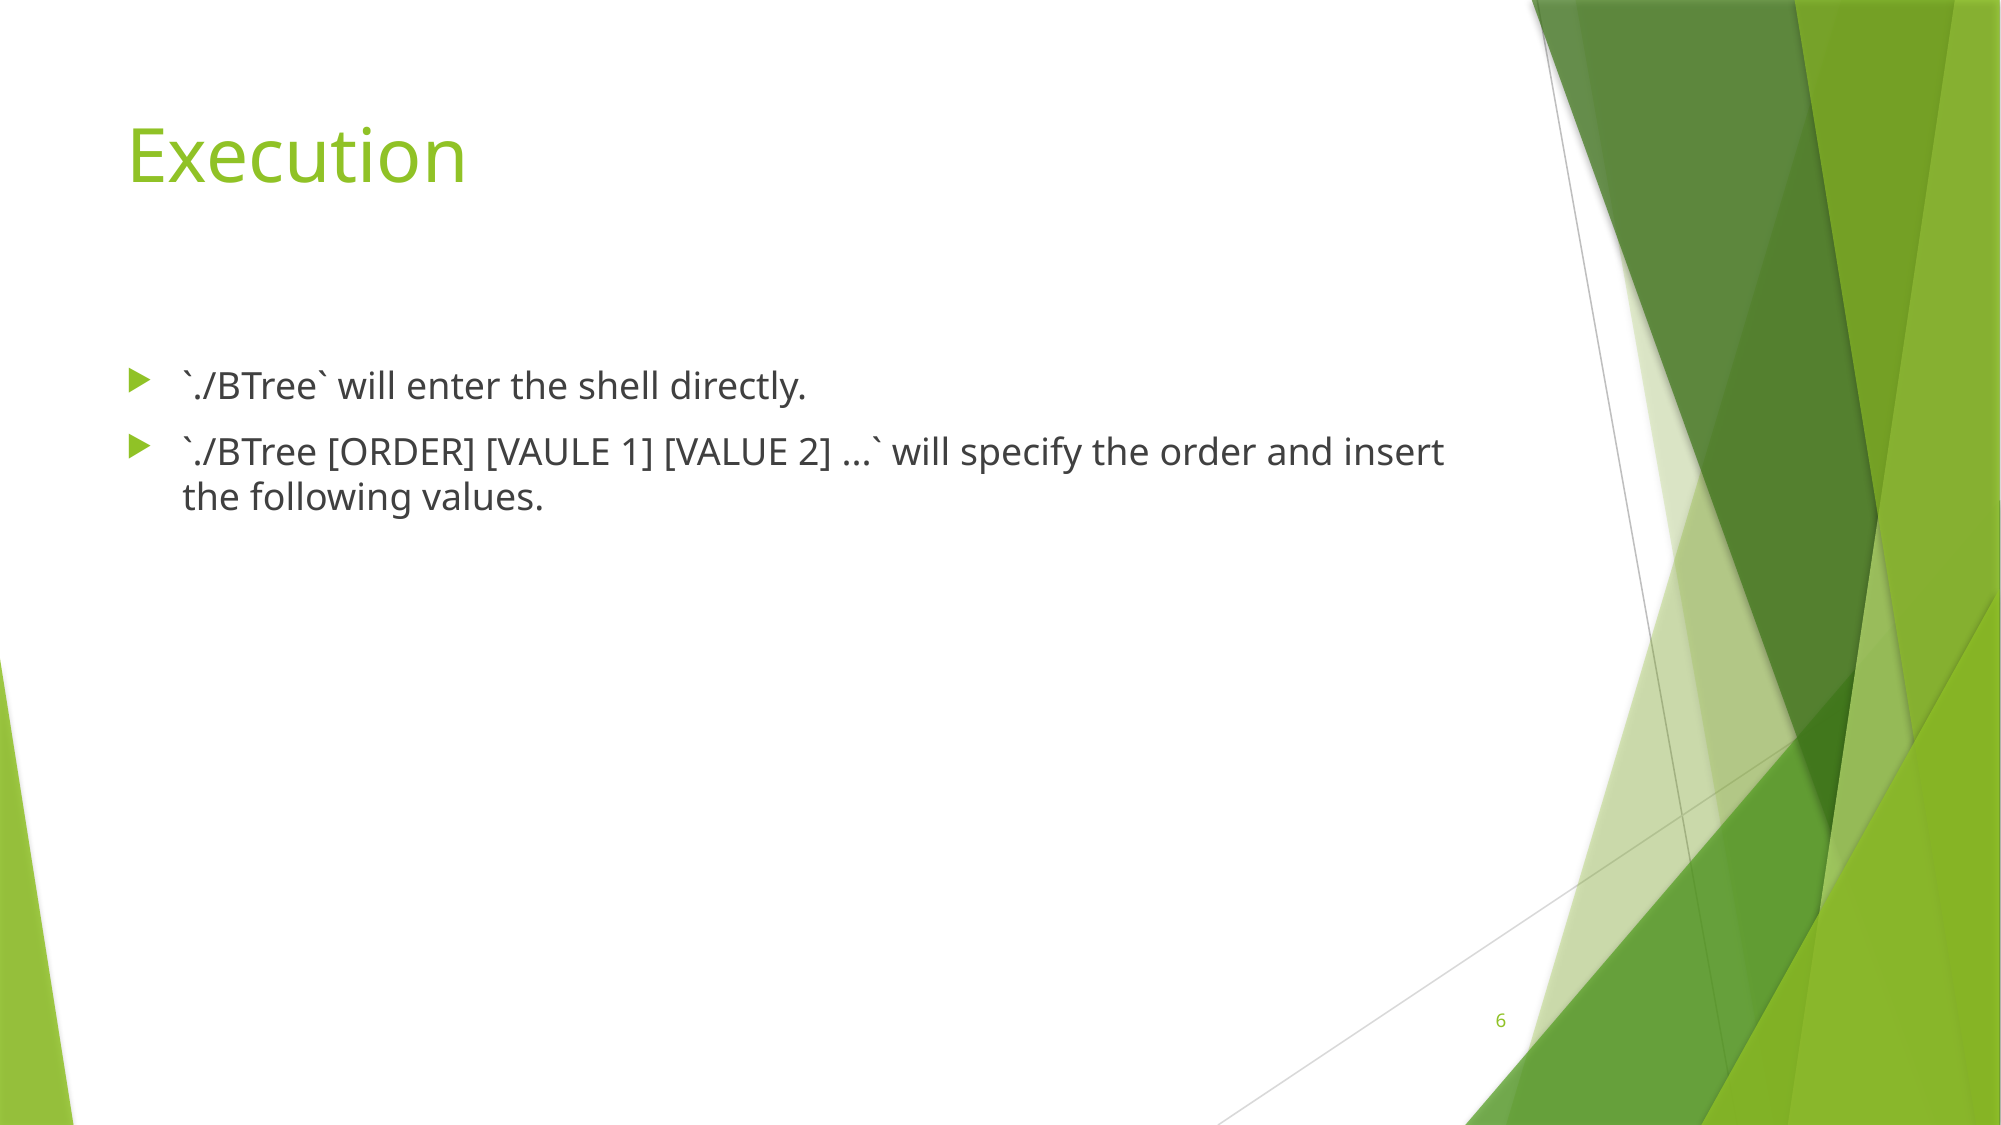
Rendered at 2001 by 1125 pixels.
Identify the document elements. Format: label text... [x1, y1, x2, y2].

slide_number 6 [1409, 991, 1522, 1051]
list `./BTree` will enter the shell directly. `./BTree [ORDER] [VAULE 1] [VALUE 2] ...` will specify the order and insert the following values. [111, 354, 1522, 992]
title Execution [111, 99, 1522, 317]
